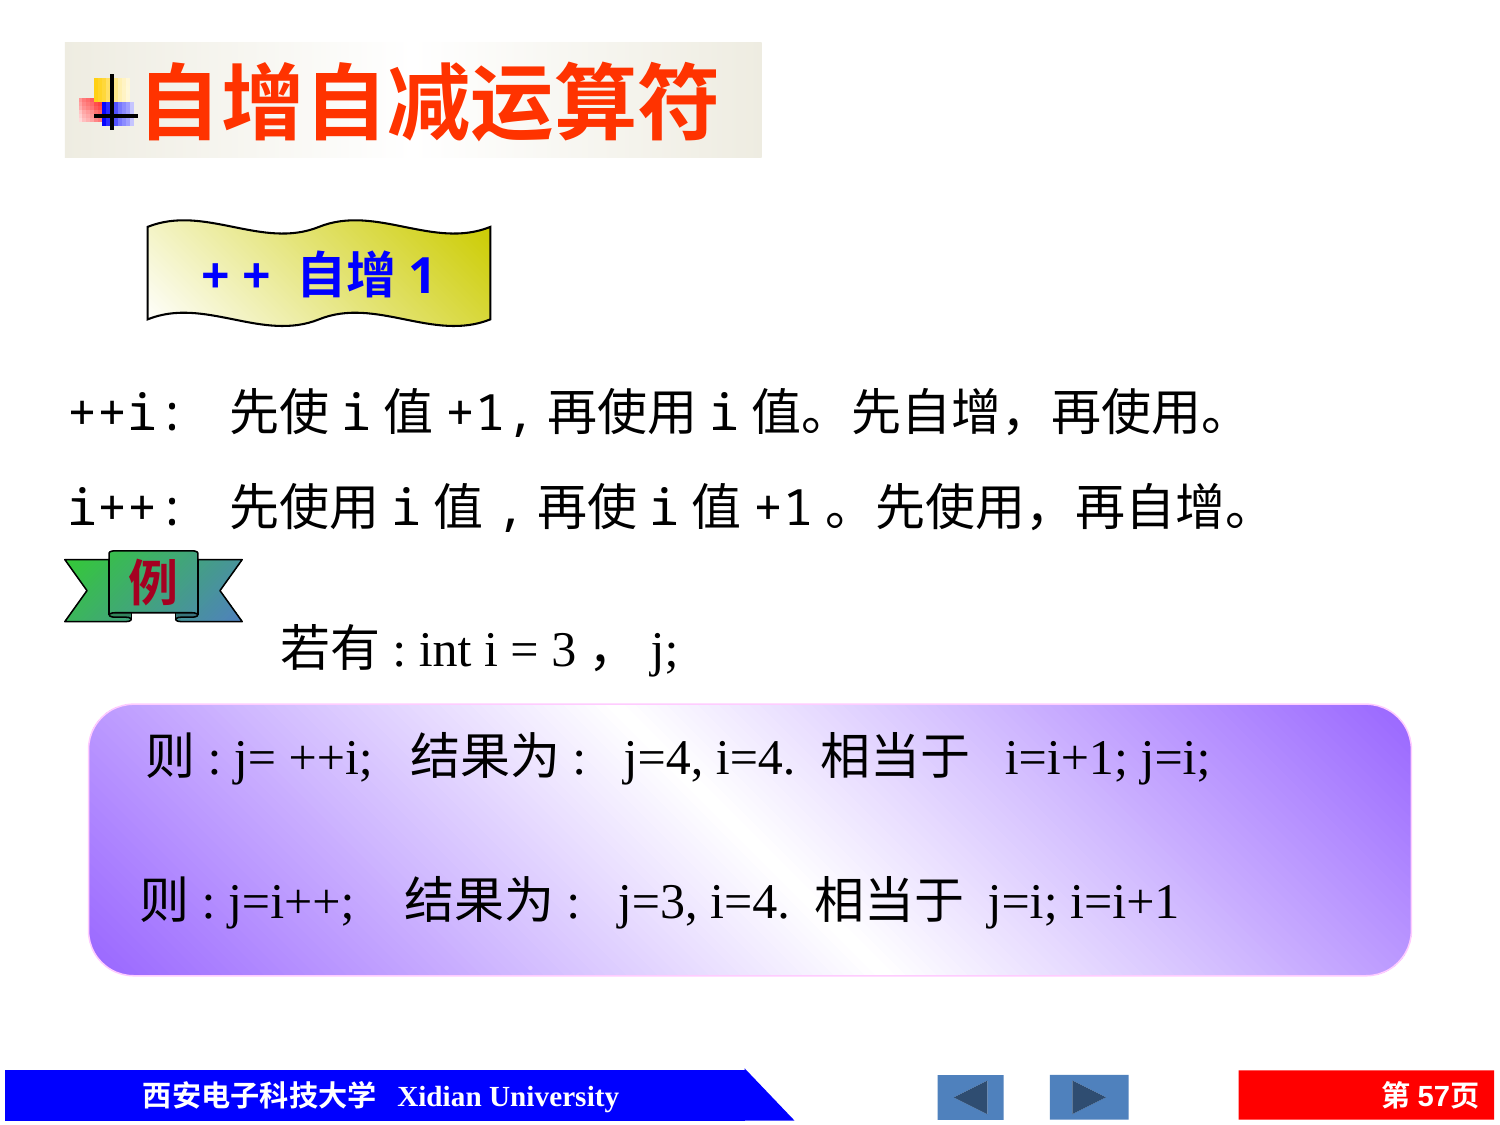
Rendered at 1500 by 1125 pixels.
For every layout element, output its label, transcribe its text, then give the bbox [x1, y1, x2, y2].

text_box 例 [64, 550, 243, 622]
text_box ++i: 先使i值+1,再使用i值。先自增，再使用。 [53, 373, 1359, 449]
text_box + + 自增1 [147, 220, 491, 326]
text_box 自增自减运算符 [64, 42, 762, 158]
text_box 则: j=i++; 结果为: j=3, i=4. 相当于 j=i; i=i+1 [124, 860, 1373, 936]
text_box [88, 704, 1412, 976]
picture [79, 70, 138, 130]
text_box i++: 先使用i值,再使i值+1。先使用，再自增。 [53, 467, 1311, 543]
text_box 则: j= ++i; 结果为: j=4, i=4. 相当于 i=i+1; j=i; [130, 717, 1413, 793]
text_box 若有: int i = 3，j; [265, 609, 798, 685]
